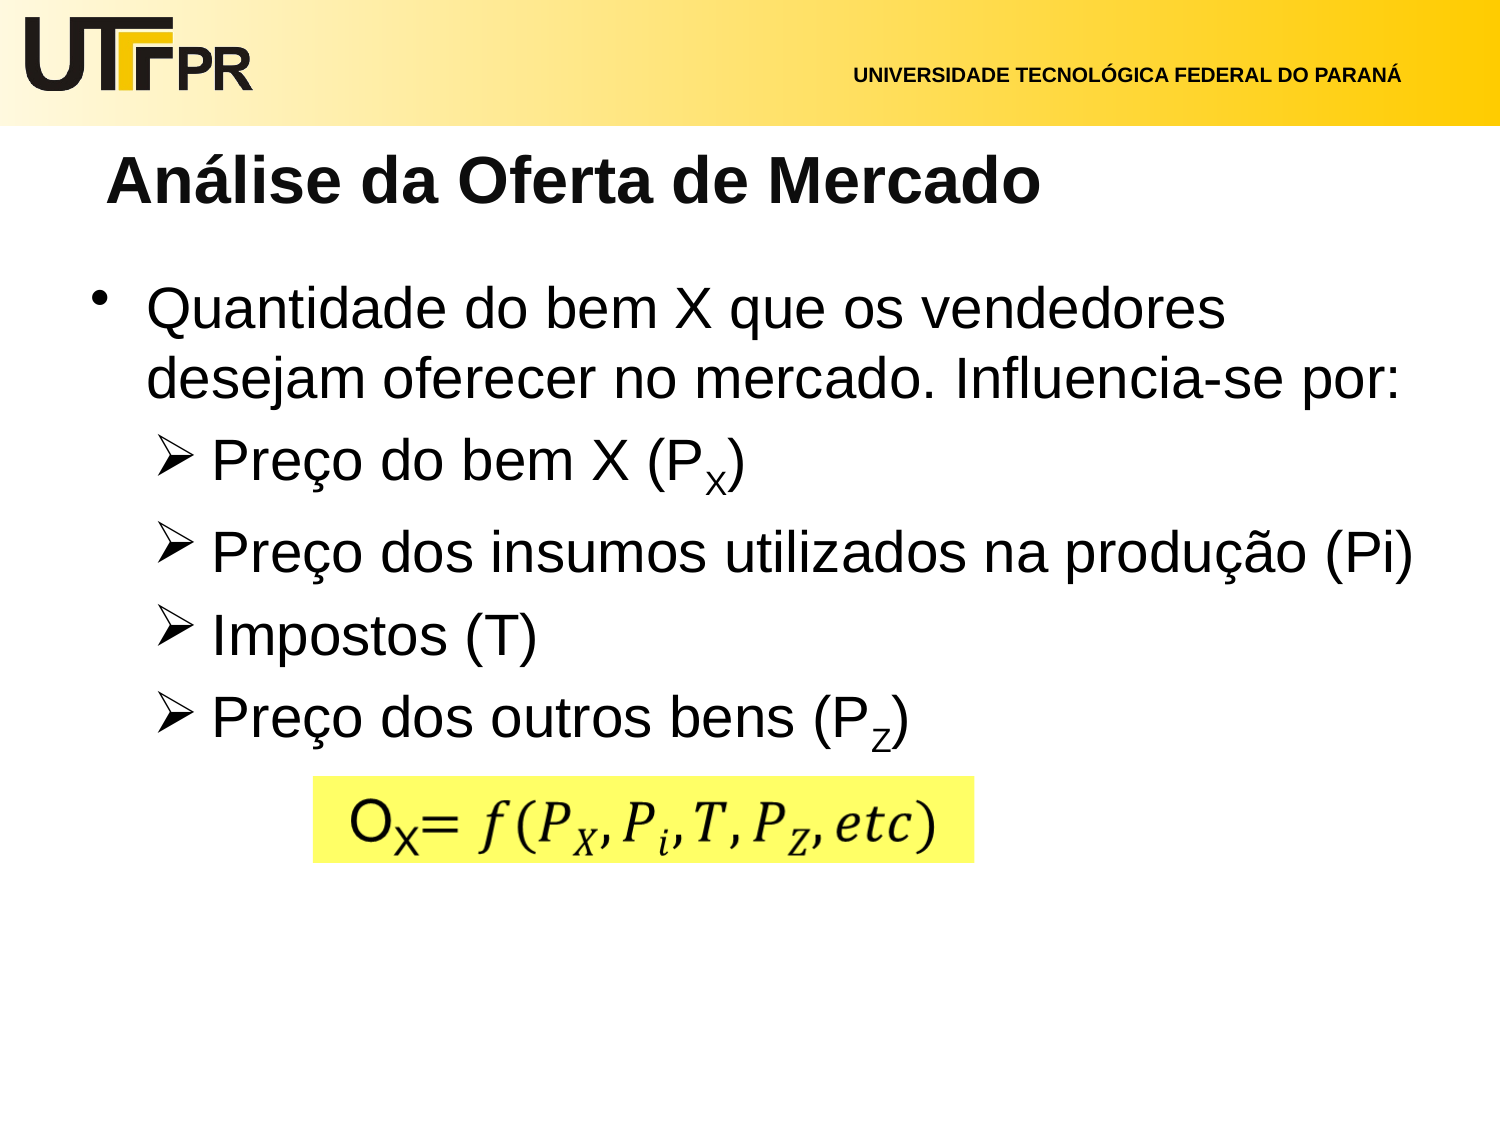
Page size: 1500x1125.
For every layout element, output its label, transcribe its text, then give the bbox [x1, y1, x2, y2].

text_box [1060, 0, 1065, 74]
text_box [1060, 72, 1065, 125]
list Quantidade do bem X que os vendedores desejam oferecer no mercado. Influencia-se por: Preço do bem X (PX) Preço dos insumos utilizados na produção (Pi) Impostos (T) Preço dos outros bens (PZ) [75, 262, 1459, 764]
title Análise da Oferta de Mercado [35, 128, 1114, 248]
text_box [312, 776, 975, 863]
picture [24, 17, 254, 91]
